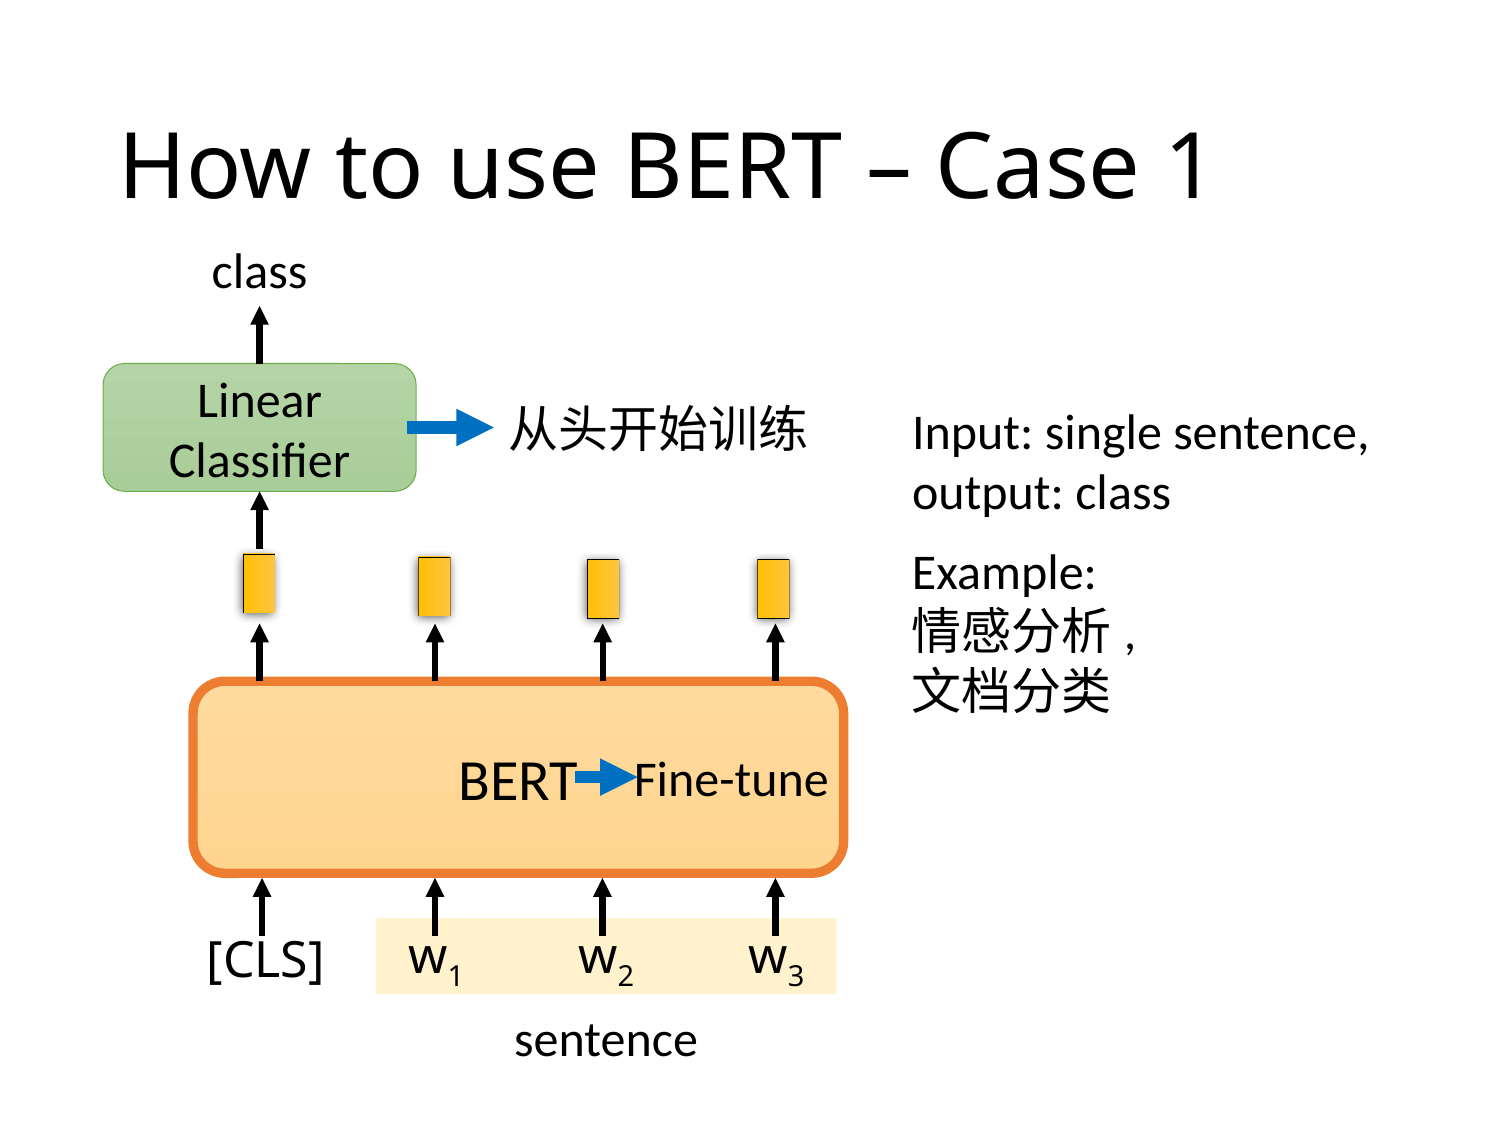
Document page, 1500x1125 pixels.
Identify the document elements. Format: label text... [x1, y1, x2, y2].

text_box w3 [685, 916, 868, 1000]
text_box [CLS] [174, 920, 345, 996]
text_box [418, 556, 451, 616]
text_box BERT [192, 680, 845, 874]
text_box w2 [515, 916, 685, 998]
text_box Example: 情感分析, 文档分类 [897, 531, 1429, 727]
text_box sentence [481, 998, 732, 1074]
text_box Input: single sentence, output: class [897, 392, 1500, 527]
text_box Linear Classifier [102, 362, 417, 492]
text_box class [196, 231, 323, 307]
text_box [587, 559, 620, 619]
title How to use BERT – Case 1 [103, 59, 1397, 278]
text_box [757, 559, 790, 619]
text_box Fine-tune [574, 738, 888, 814]
text_box w1 [345, 916, 515, 1000]
text_box 从头开始训练 [494, 389, 825, 465]
text_box [242, 553, 275, 613]
